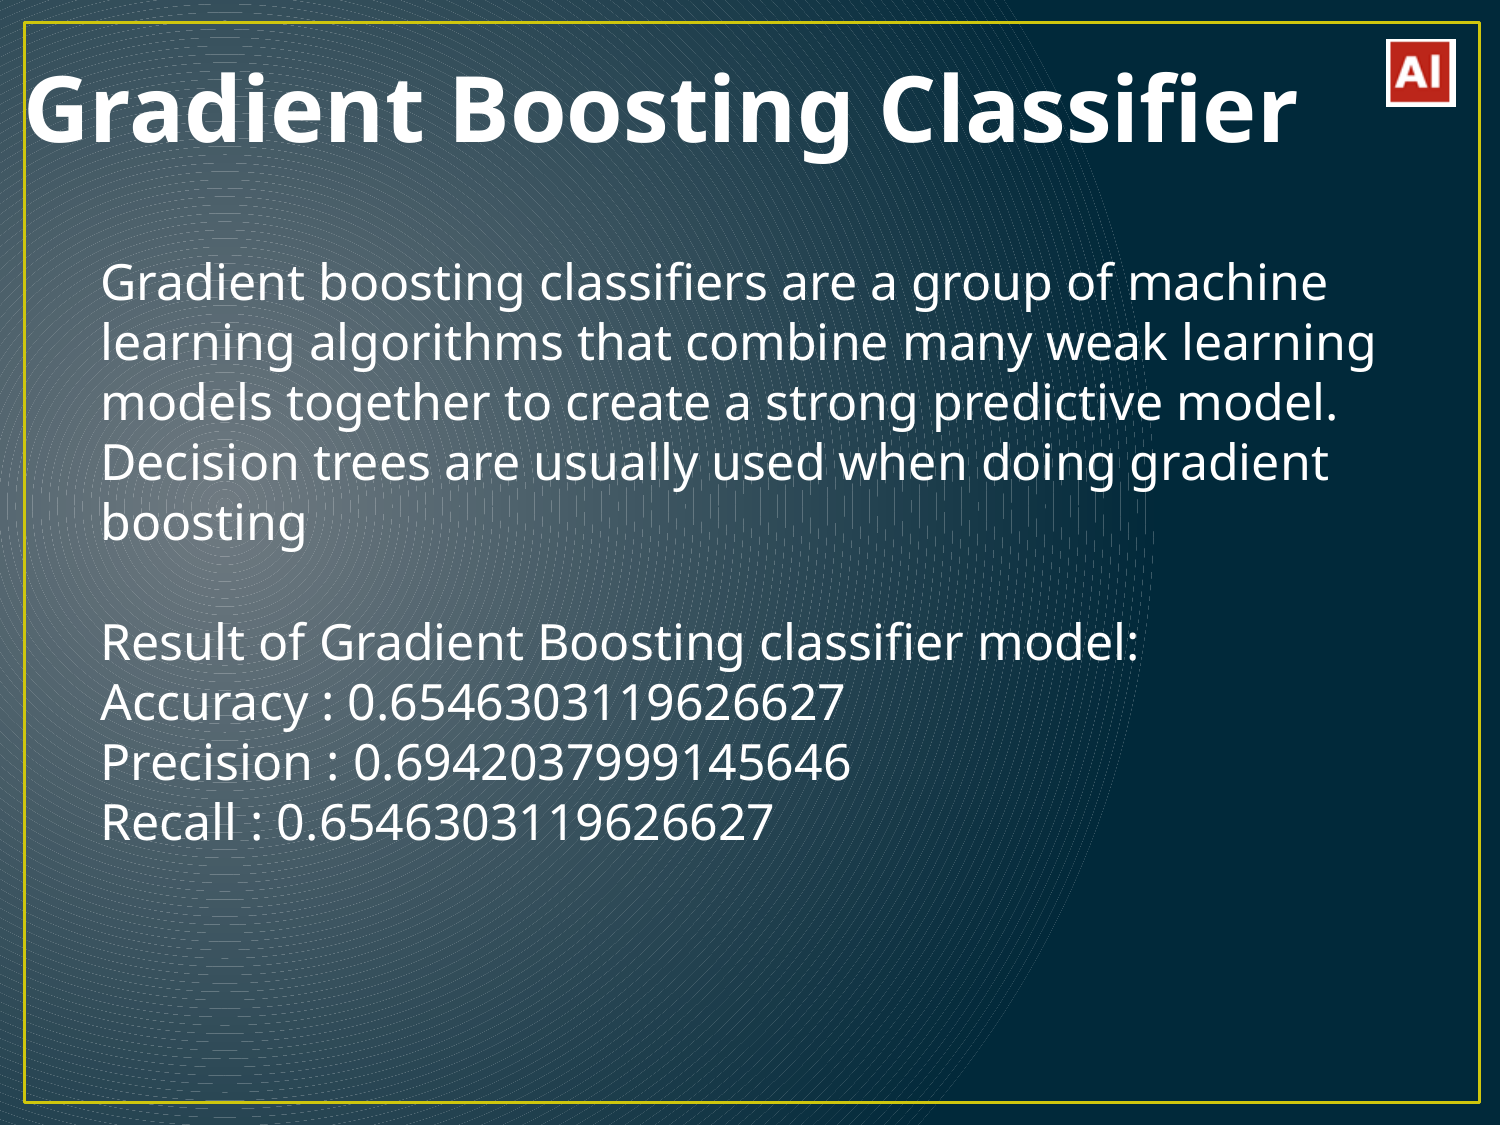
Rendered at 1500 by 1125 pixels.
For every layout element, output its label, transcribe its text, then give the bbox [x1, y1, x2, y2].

text_box Gradient boosting classifiers are a group of machine learning algorithms that combine many weak learning models together to create a strong predictive model. Decision trees are usually used when doing gradient boosting Result of Gradient Boosting classifier model: Accuracy : 0.6546303119626627 Precision : 0.6942037999145646 Recall : 0.6546303119626627 [85, 243, 1421, 859]
text_box Gradient Boosting Classifier [0, 43, 1315, 169]
picture [1387, 40, 1455, 106]
